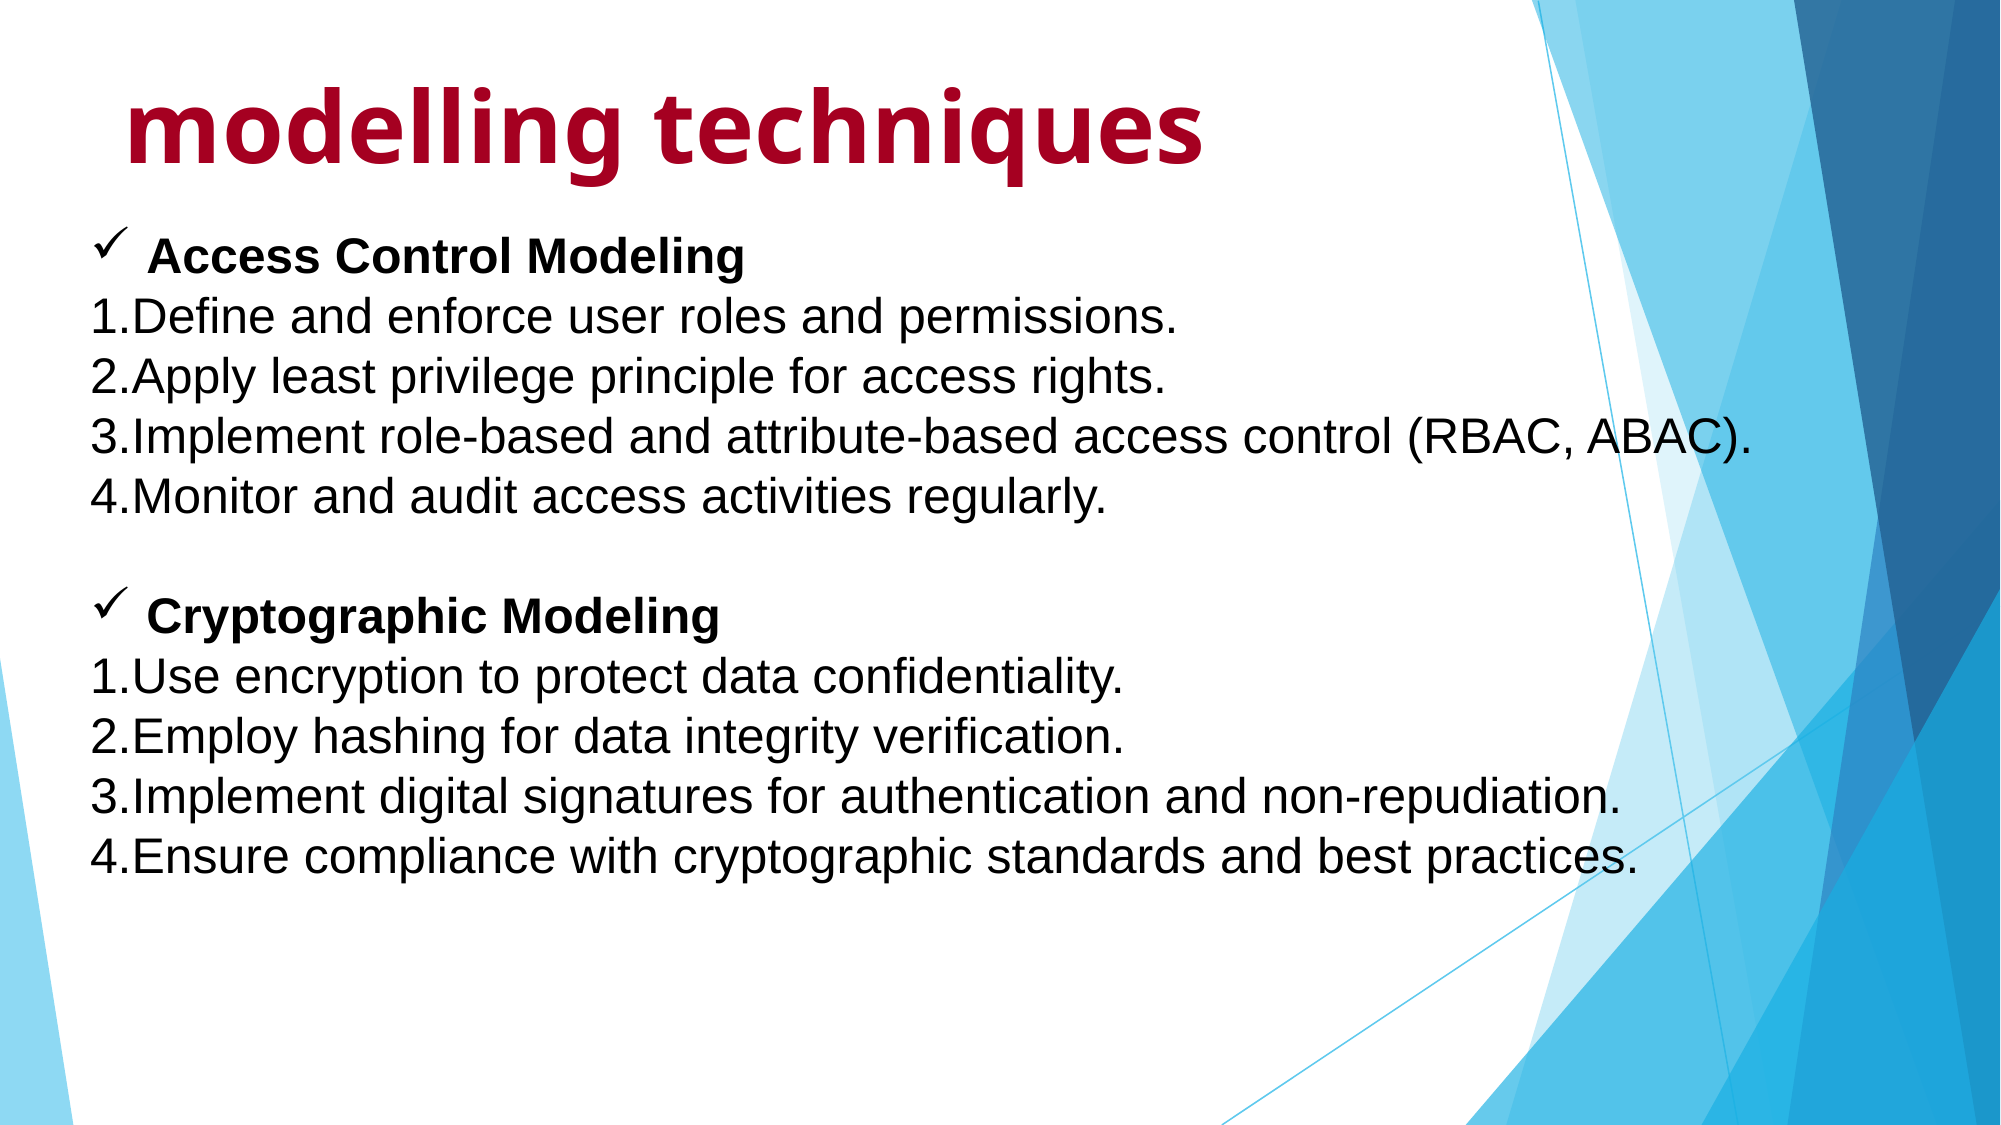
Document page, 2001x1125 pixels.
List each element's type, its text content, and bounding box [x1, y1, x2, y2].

title modelling techniques [123, 63, 1877, 216]
text_box Access Control Modeling Define and enforce user roles and permissions. Apply least privilege principle for access rights. Implement role-based and attribute-based access control (RBAC, ABAC). Monitor and audit access activities regularly. Cryptographic Modeling Use encryption to protect data confidentiality. Employ hashing for data integrity verification. Implement digital signatures for authentication and non-repudiation. Ensure compliance with cryptographic standards and best practices. [75, 216, 2000, 1012]
